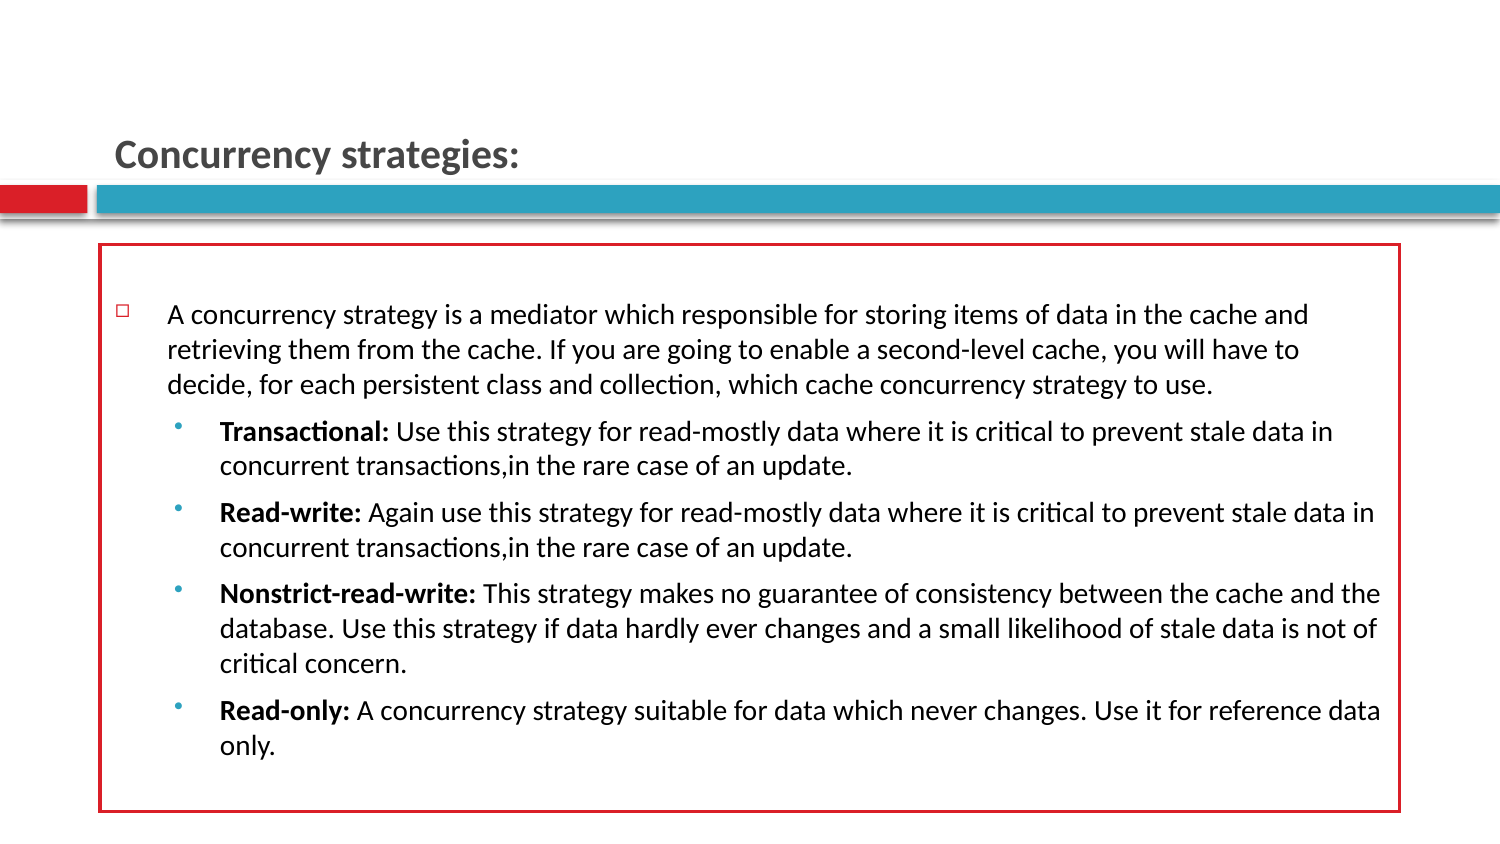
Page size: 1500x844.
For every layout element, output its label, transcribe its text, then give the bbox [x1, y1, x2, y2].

list A concurrency strategy is a mediator which responsible for storing items of data in the cache and retrieving them from the cache. If you are going to enable a second-level cache, you will have to decide, for each persistent class and collection, which cache concurrency strategy to use. Transactional: Use this strategy for read-mostly data where it is critical to prevent stale data in concurrent transactions,in the rare case of an update. Read-write: Again use this strategy for read-mostly data where it is critical to prevent stale data in concurrent transactions,in the rare case of an update. Nonstrict-read-write: This strategy makes no guarantee of consistency between the cache and the database. Use this strategy if data hardly ever changes and a small likelihood of stale data is not of critical concern. Read-only: A concurrency strategy suitable for data which never changes. Use it for reference data only. [98, 243, 1401, 813]
title Concurrency strategies: [99, 18, 1500, 185]
